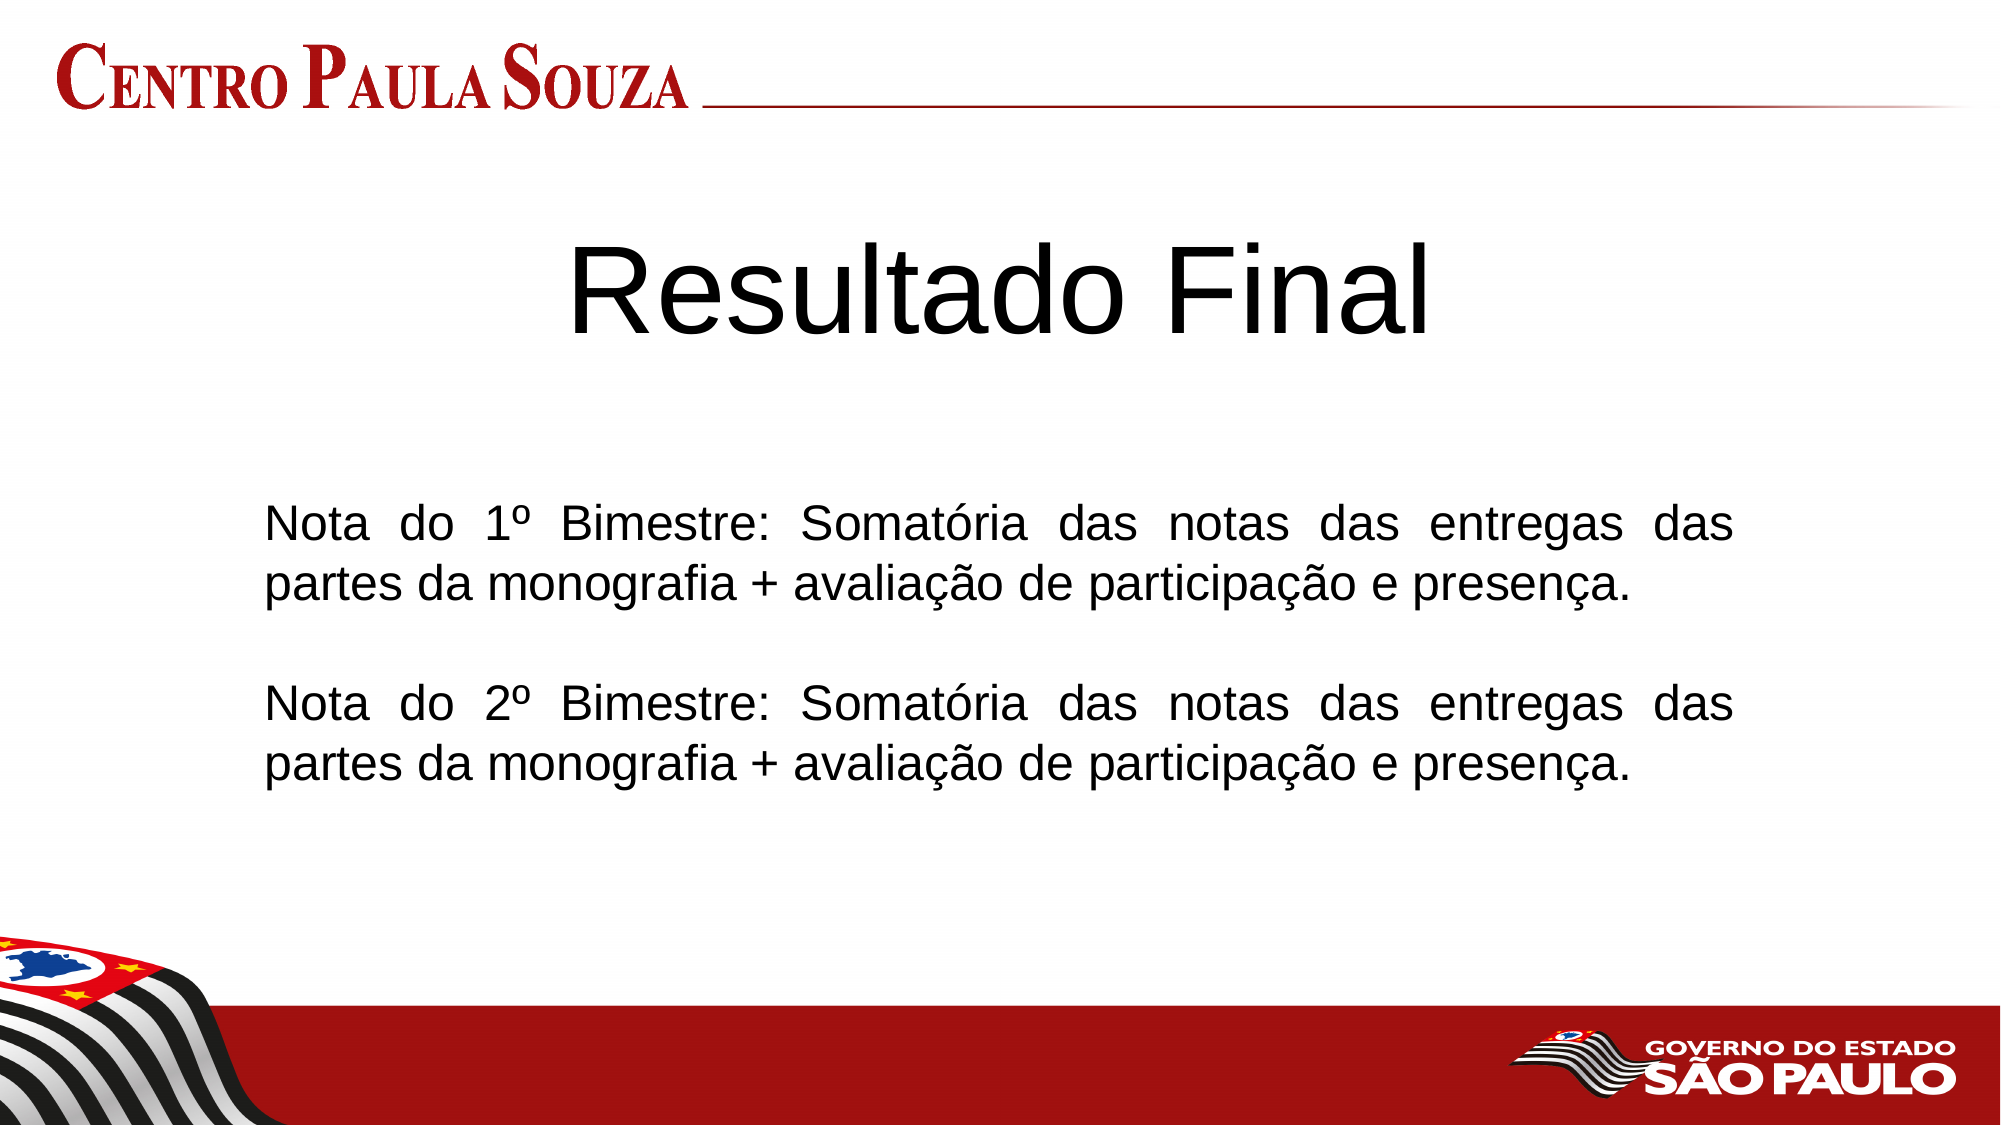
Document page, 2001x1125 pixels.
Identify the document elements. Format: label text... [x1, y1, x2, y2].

title Resultado Final [249, 184, 1750, 366]
subtitle Nota do 1º Bimestre: Somatória das notas das entregas das partes da monografia + avaliação de participação e presença. Nota do 2º Bimestre: Somatória das notas das entregas das partes da monografia + avaliação de participação e presença. [249, 483, 1750, 755]
picture [0, 0, 2001, 1125]
